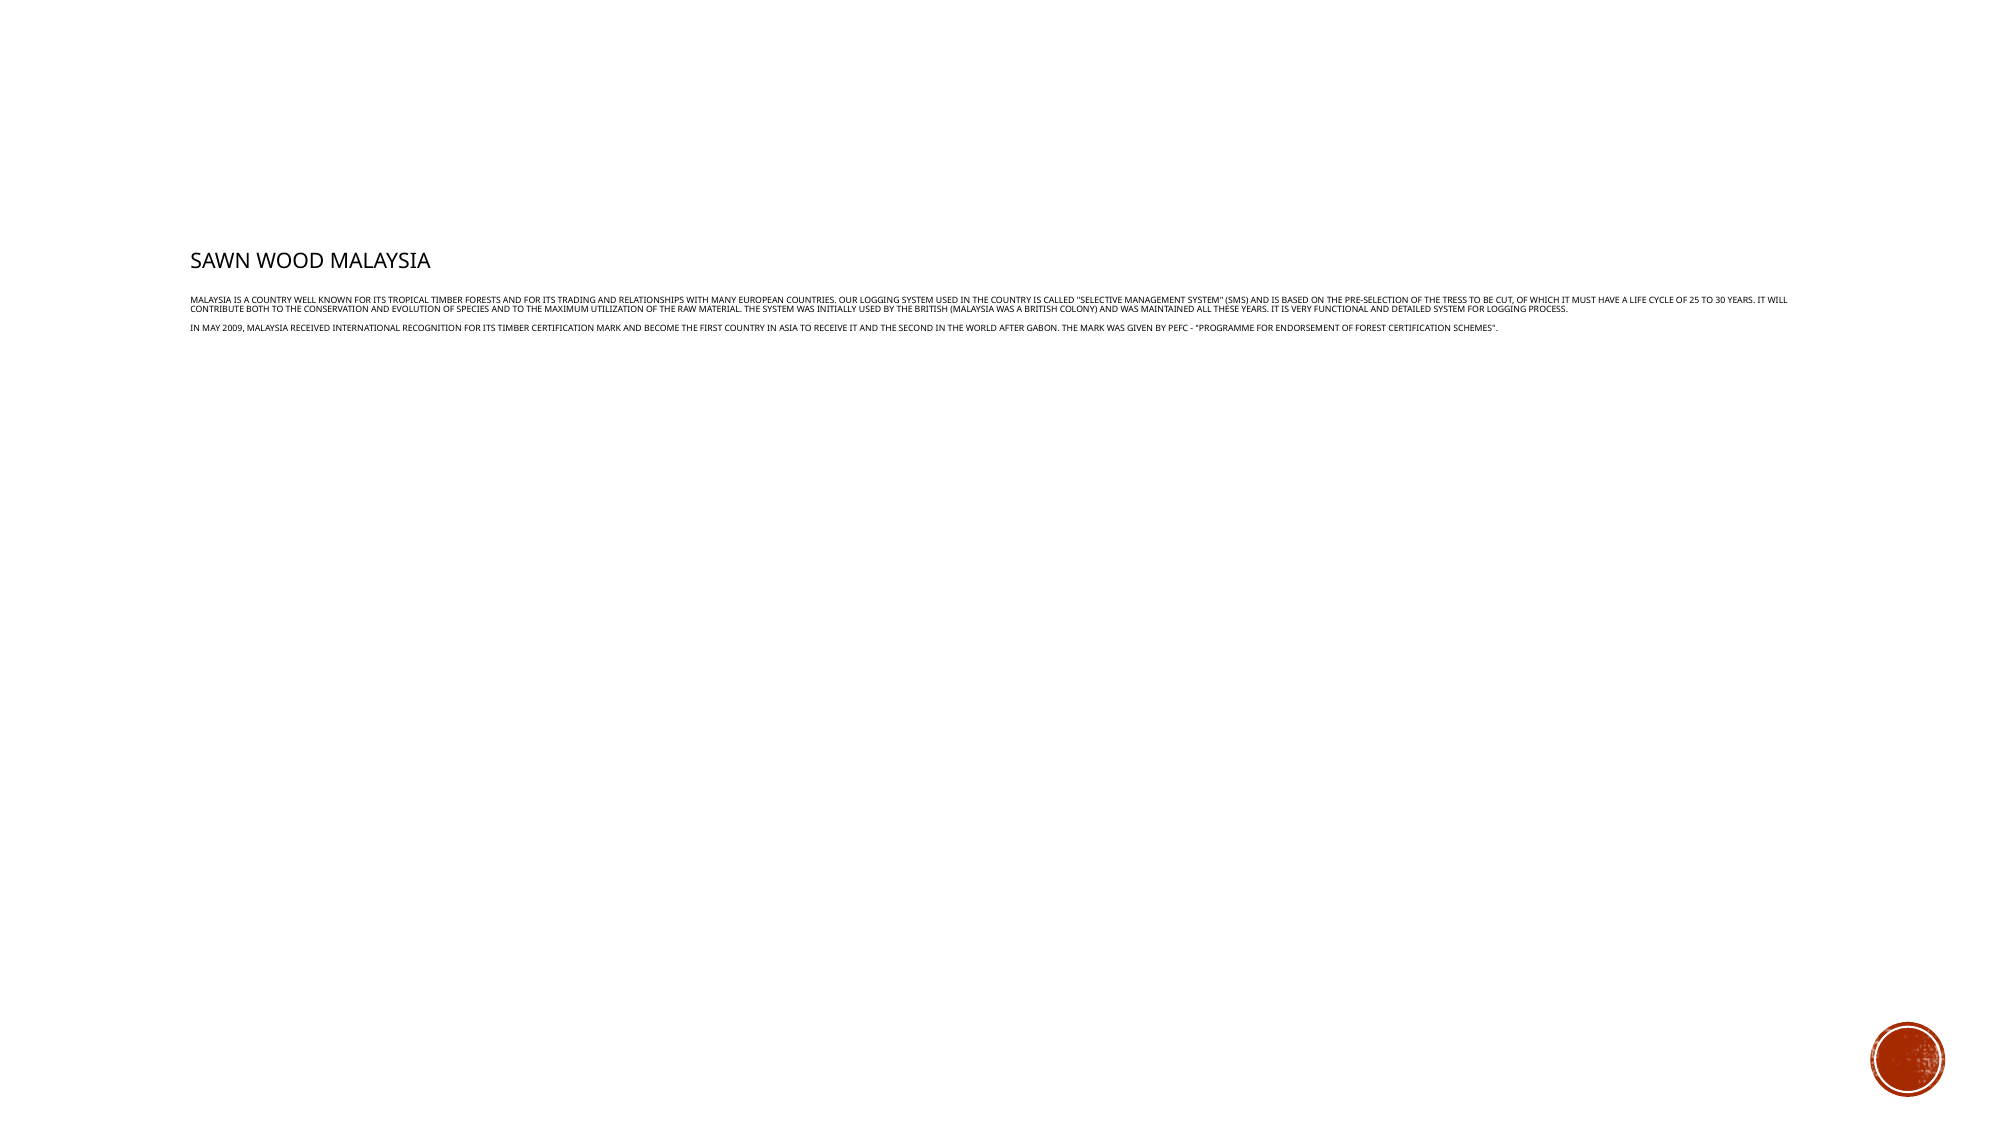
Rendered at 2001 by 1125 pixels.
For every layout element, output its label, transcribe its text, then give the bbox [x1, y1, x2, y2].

title Sawn wood Malaysia Malaysia is a country well known for its tropical timber forests and for its trading and relationships with many European countries. Our logging system used in the country is called "Selective Management System" (SMS) and is based on the pre-selection of the tress to be cut, of which it must have a life cycle of 25 to 30 years. It will contribute both to the conservation and evolution of species and to the maximum utilization of the raw material. The system was initially used by the British (Malaysia was a British Colony) and was maintained all these years. It is very functional and detailed system for logging process. In May 2009, Malaysia received International recognition for its timber certification mark and become the first country in Asia to receive it and the second in the world after Gabon. The mark was given by PEFC - "Programme for Endorsement of Forest Certification Schemes". [175, 79, 1826, 344]
